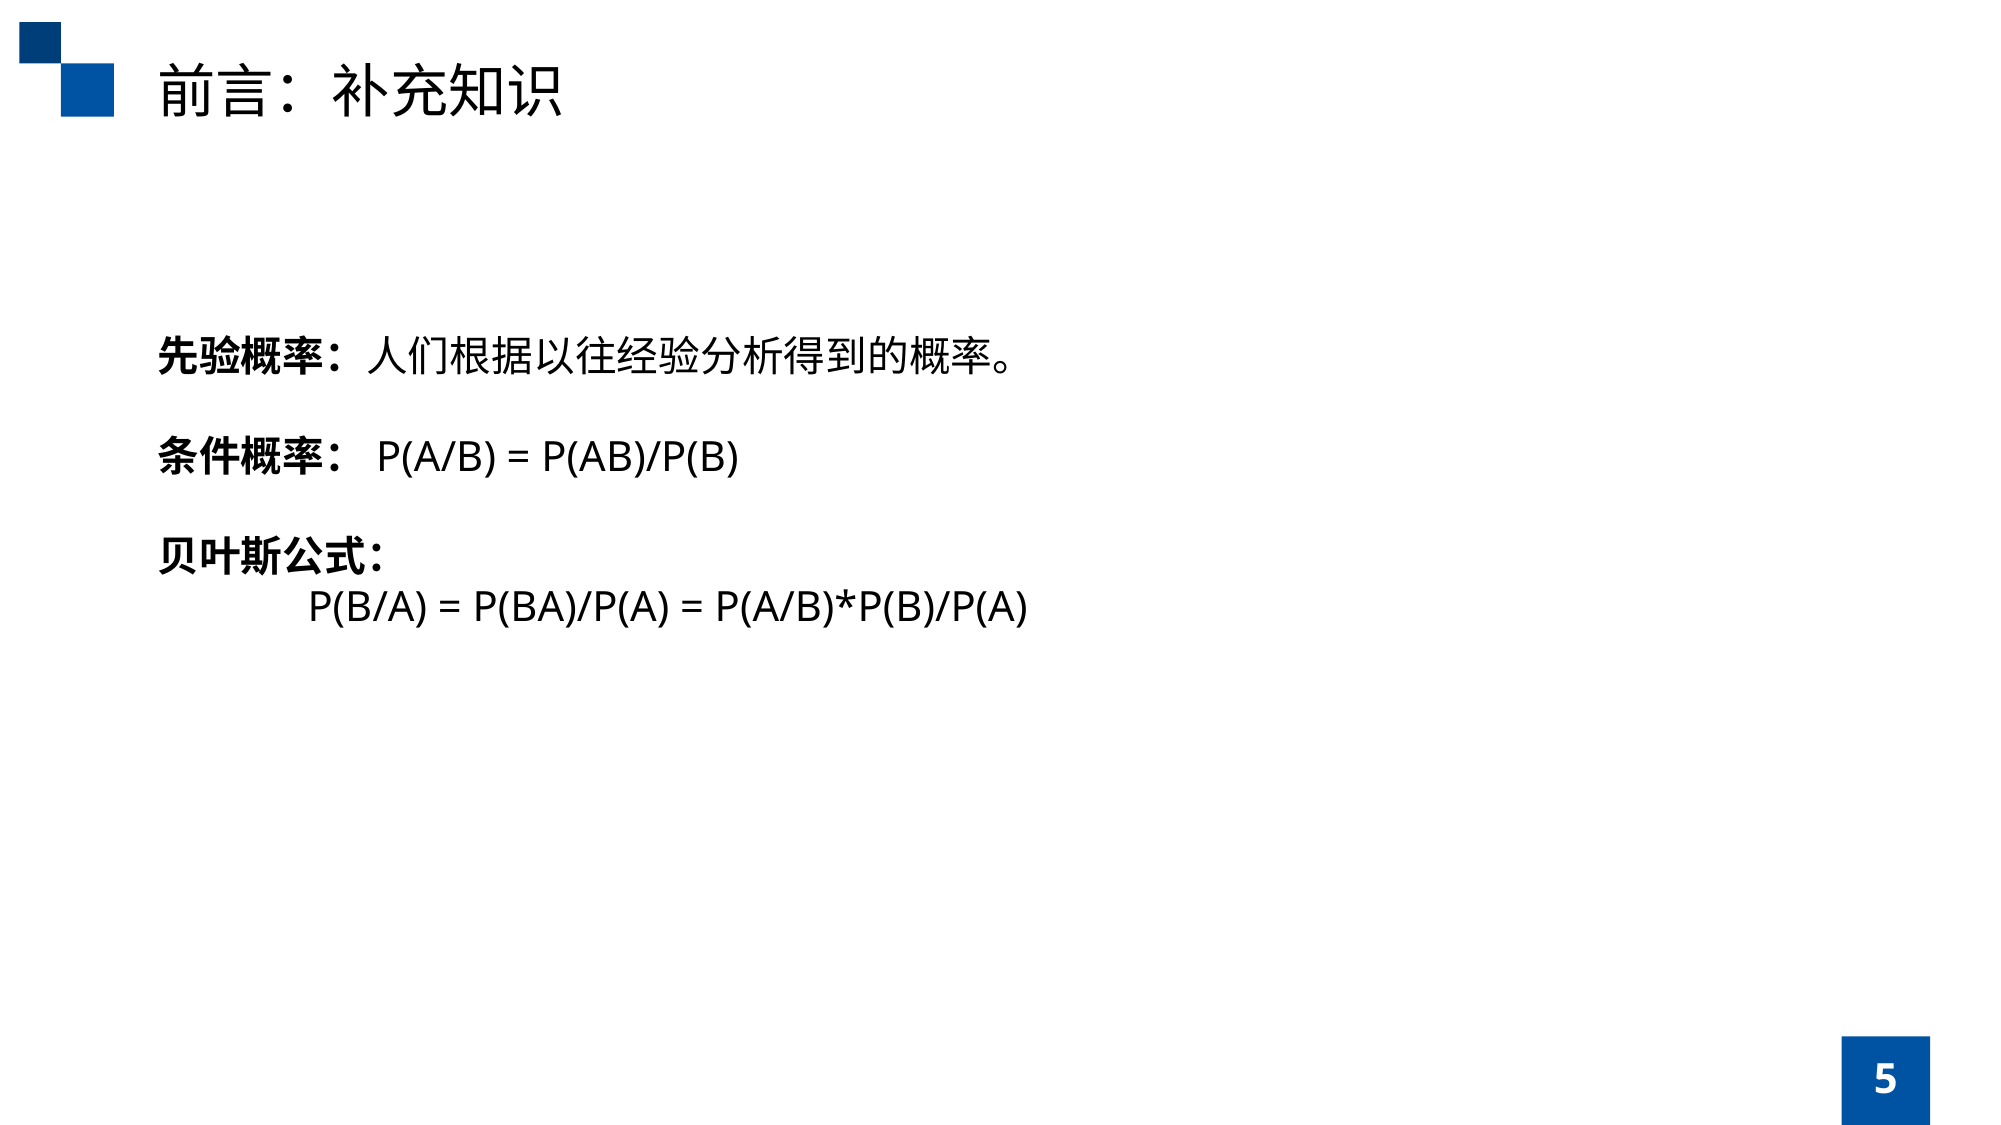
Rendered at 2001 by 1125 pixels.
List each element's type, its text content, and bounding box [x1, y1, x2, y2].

text_box 前言：补充知识 [142, 47, 1091, 132]
slide_number 5 [1771, 1050, 2000, 1111]
text_box 先验概率：人们根据以往经验分析得到的概率。 条件概率：P(A/B) = P(AB)/P(B) 贝叶斯公式： P(B/A) = P(BA)/P(A) = P(A/B)*P(B)/P(A) [142, 322, 1687, 738]
